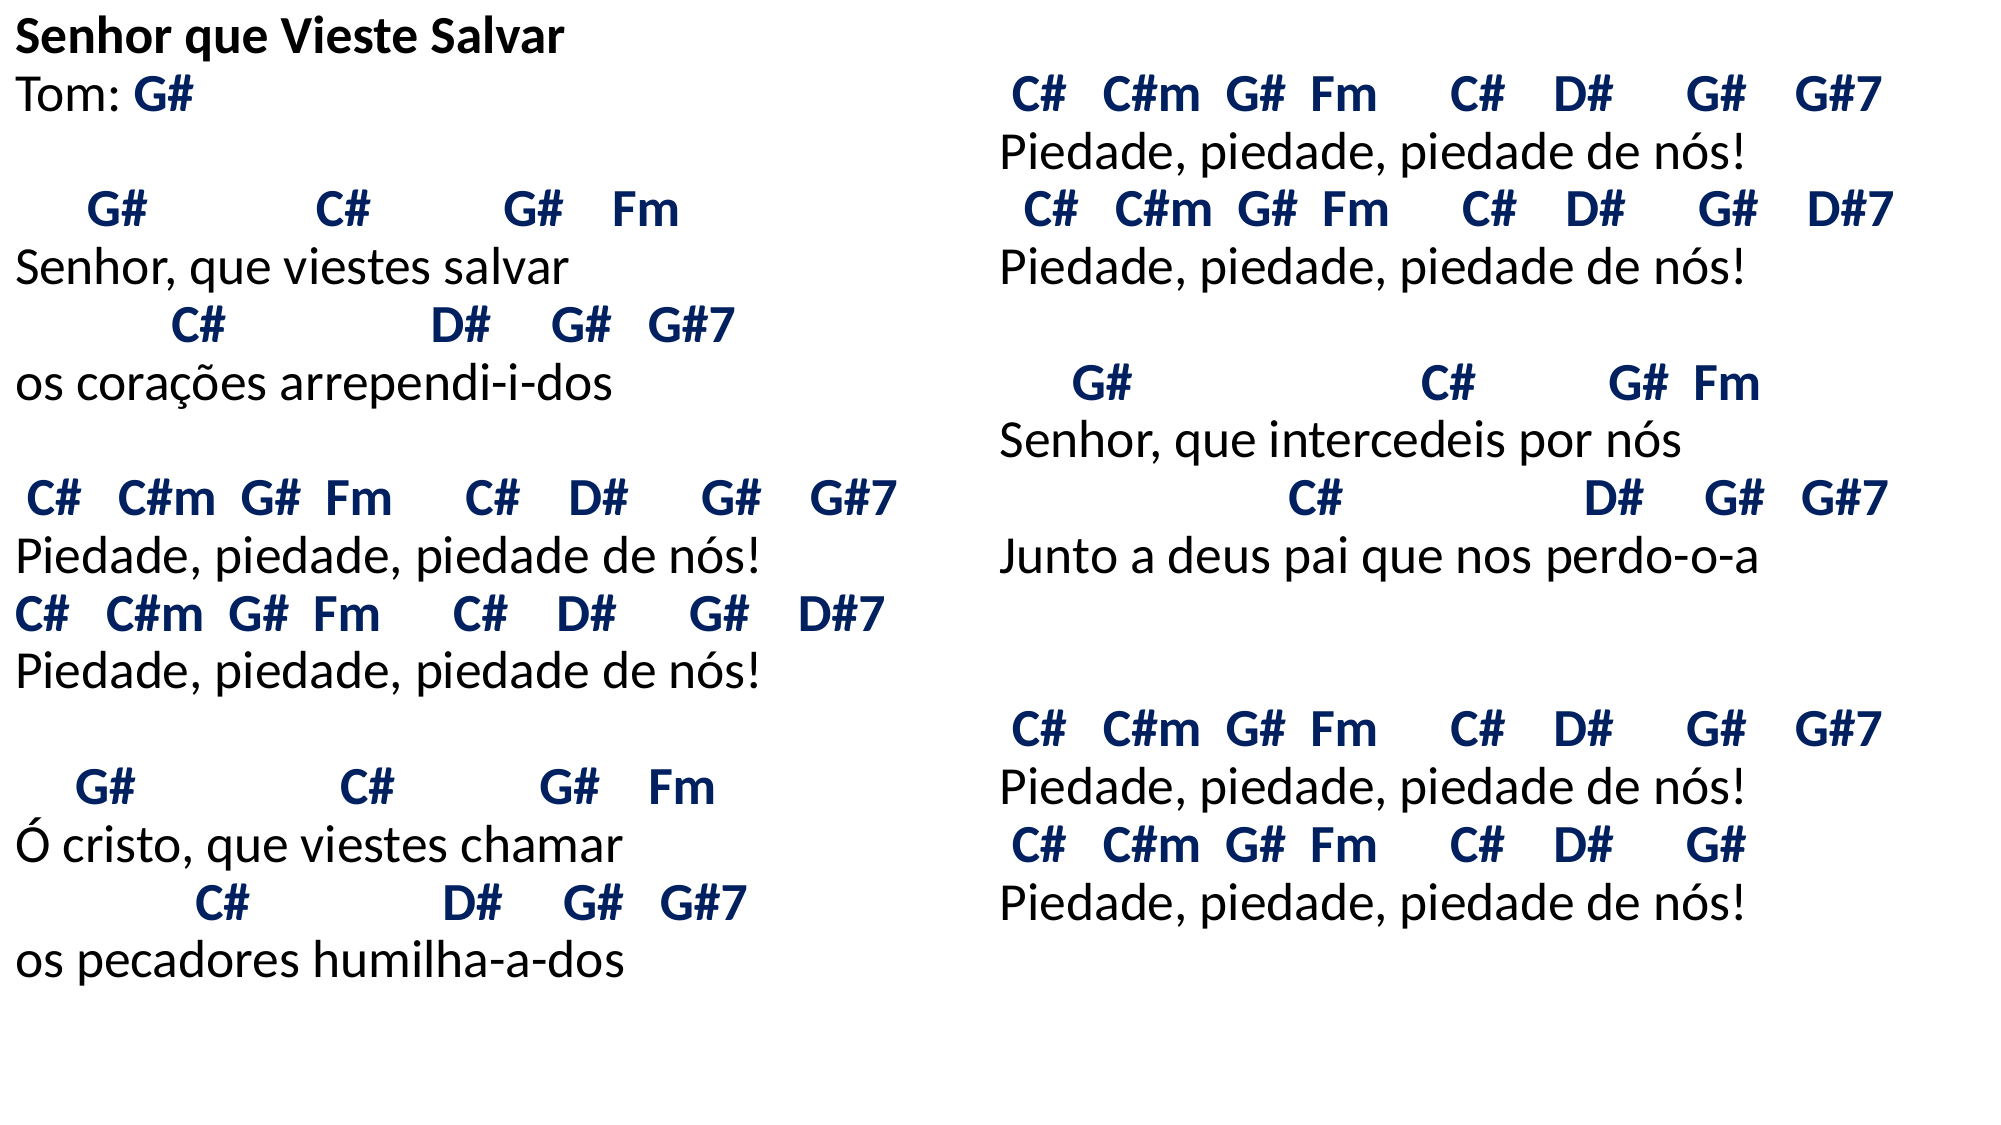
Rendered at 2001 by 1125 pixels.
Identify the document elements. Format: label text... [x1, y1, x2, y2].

title Senhor que Vieste Salvar Tom: G# G# C# G# Fm Senhor, que viestes salvar C# D# G# G#7 os corações arrependi-i-dos C# C#m G# Fm C# D# G# G#7 Piedade, piedade, piedade de nós! C# C#m G# Fm C# D# G# D#7 Piedade, piedade, piedade de nós! G# C# G# Fm Ó cristo, que viestes chamar C# D# G# G#7 os pecadores humilha-a-dos C# C#m G# Fm C# D# G# G#7 Piedade, piedade, piedade de nós! C# C#m G# Fm C# D# G# D#7 Piedade, piedade, piedade de nós! G# C# G# Fm Senhor, que intercedeis por nós C# D# G# G#7 Junto a deus pai que nos perdo-o-a C# C#m G# Fm C# D# G# G#7 Piedade, piedade, piedade de nós! C# C#m G# Fm C# D# G# Piedade, piedade, piedade de nós! [0, 0, 2000, 1125]
